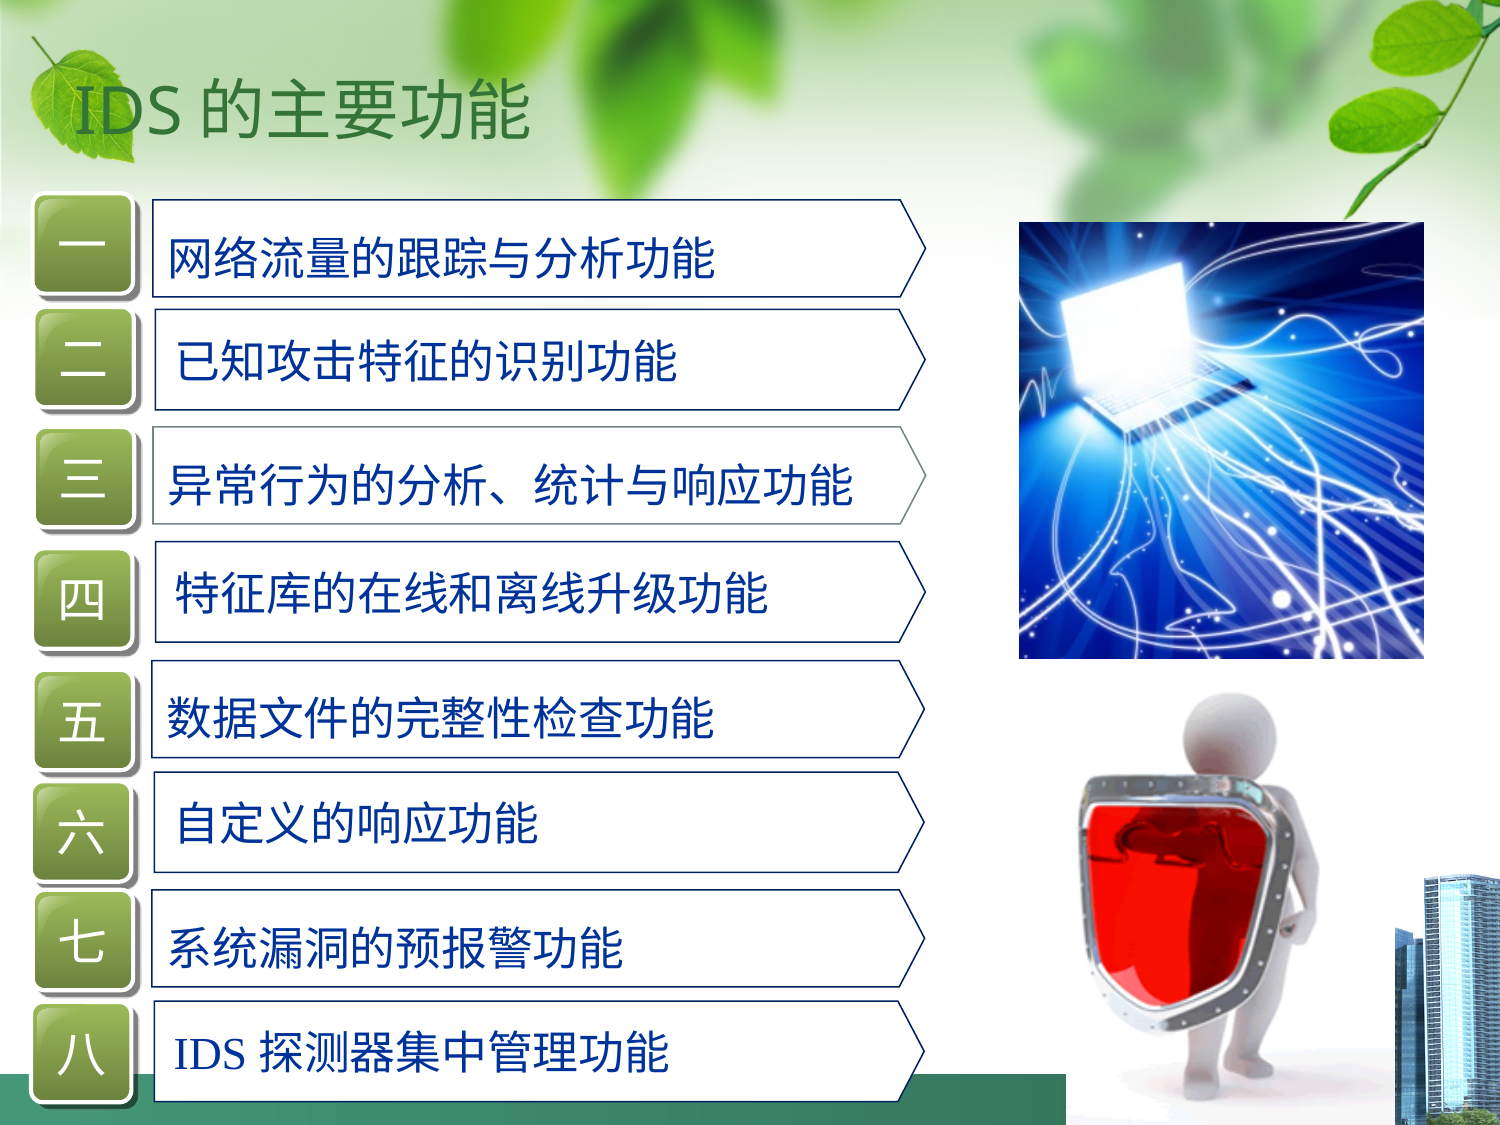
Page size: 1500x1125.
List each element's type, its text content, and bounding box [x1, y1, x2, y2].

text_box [151, 660, 925, 758]
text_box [30, 1001, 132, 1103]
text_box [33, 306, 134, 408]
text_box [155, 309, 926, 411]
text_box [152, 426, 926, 525]
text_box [33, 426, 135, 528]
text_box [154, 1000, 925, 1102]
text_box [32, 669, 134, 771]
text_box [30, 781, 132, 882]
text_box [154, 771, 925, 873]
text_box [155, 541, 926, 643]
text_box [152, 199, 926, 298]
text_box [32, 192, 134, 294]
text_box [32, 889, 134, 991]
picture [0, 0, 1500, 659]
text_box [151, 889, 925, 988]
text_box IDS的主要功能 [59, 60, 1424, 152]
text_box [31, 548, 133, 649]
picture [1066, 677, 1395, 1125]
